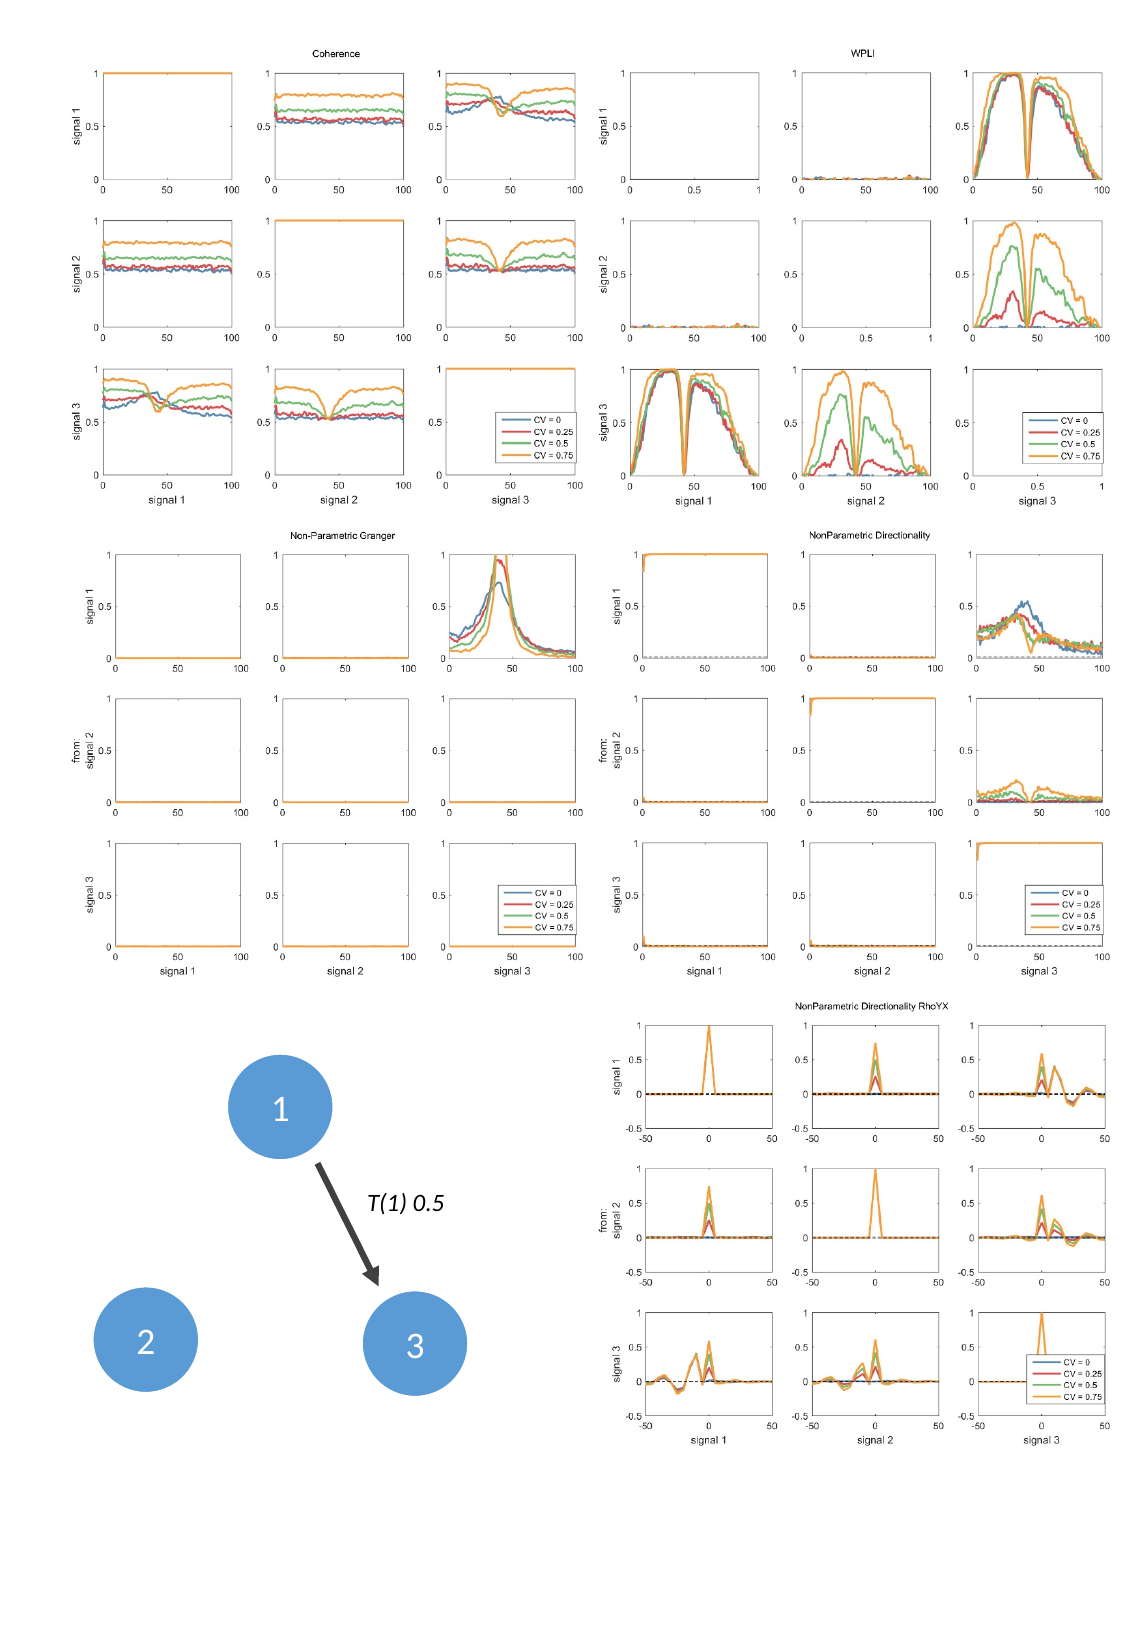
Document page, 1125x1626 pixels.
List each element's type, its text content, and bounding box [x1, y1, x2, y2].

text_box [317, 1163, 379, 1287]
picture [598, 531, 1110, 977]
picture [71, 531, 583, 977]
picture [598, 49, 1110, 507]
picture [71, 49, 583, 506]
text_box 3 [360, 1289, 470, 1398]
picture [598, 1002, 1110, 1446]
text_box 2 [91, 1285, 201, 1394]
text_box 1 [225, 1052, 335, 1162]
text_box T(1) 0.5 [379, 1179, 464, 1225]
